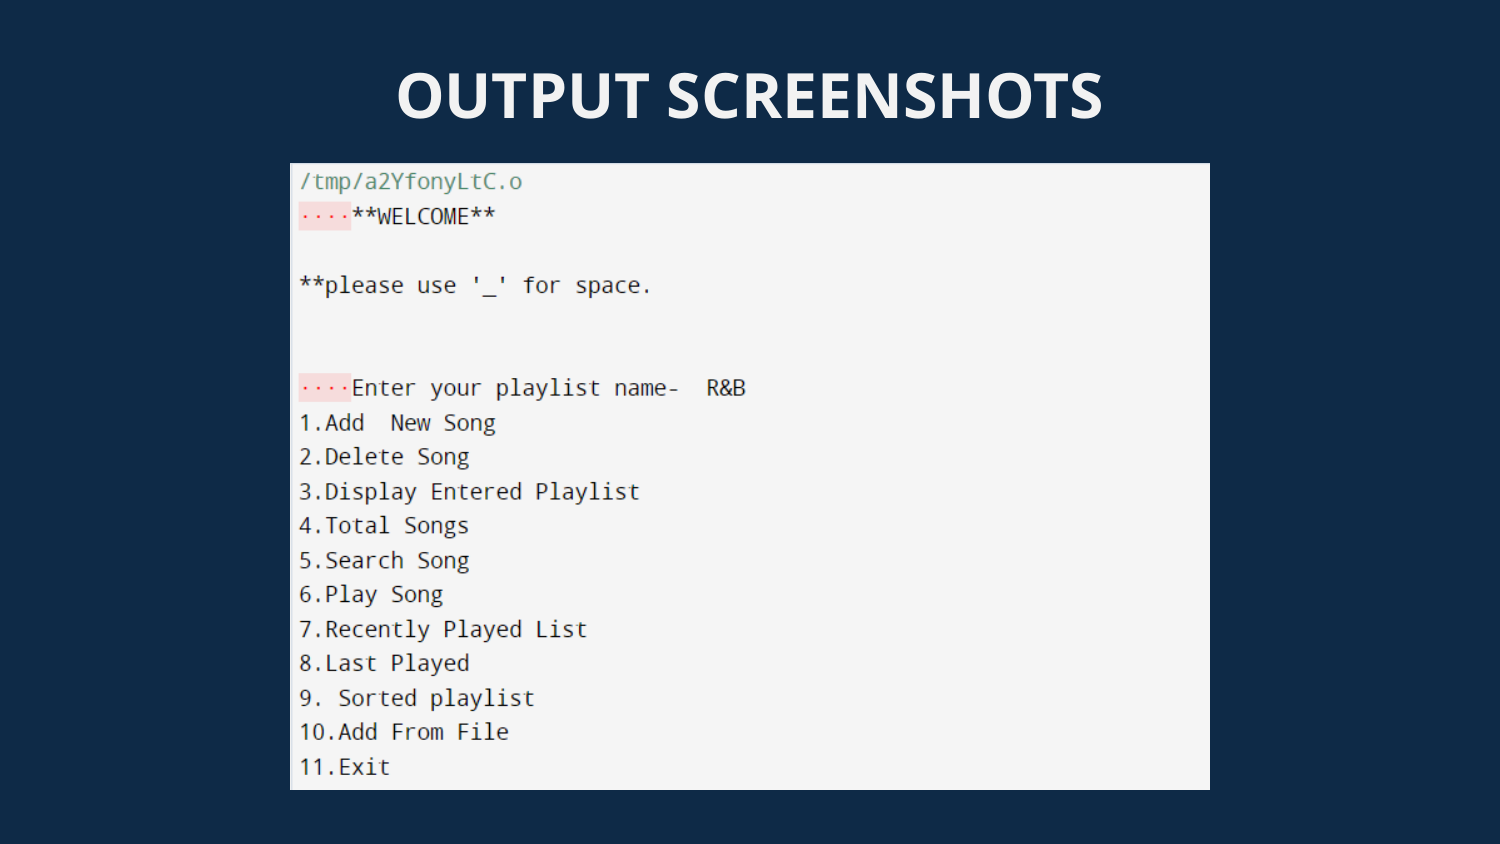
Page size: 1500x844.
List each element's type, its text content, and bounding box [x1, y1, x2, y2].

picture [290, 163, 1210, 791]
text_box OUTPUT SCREENSHOTS [76, 41, 1424, 164]
